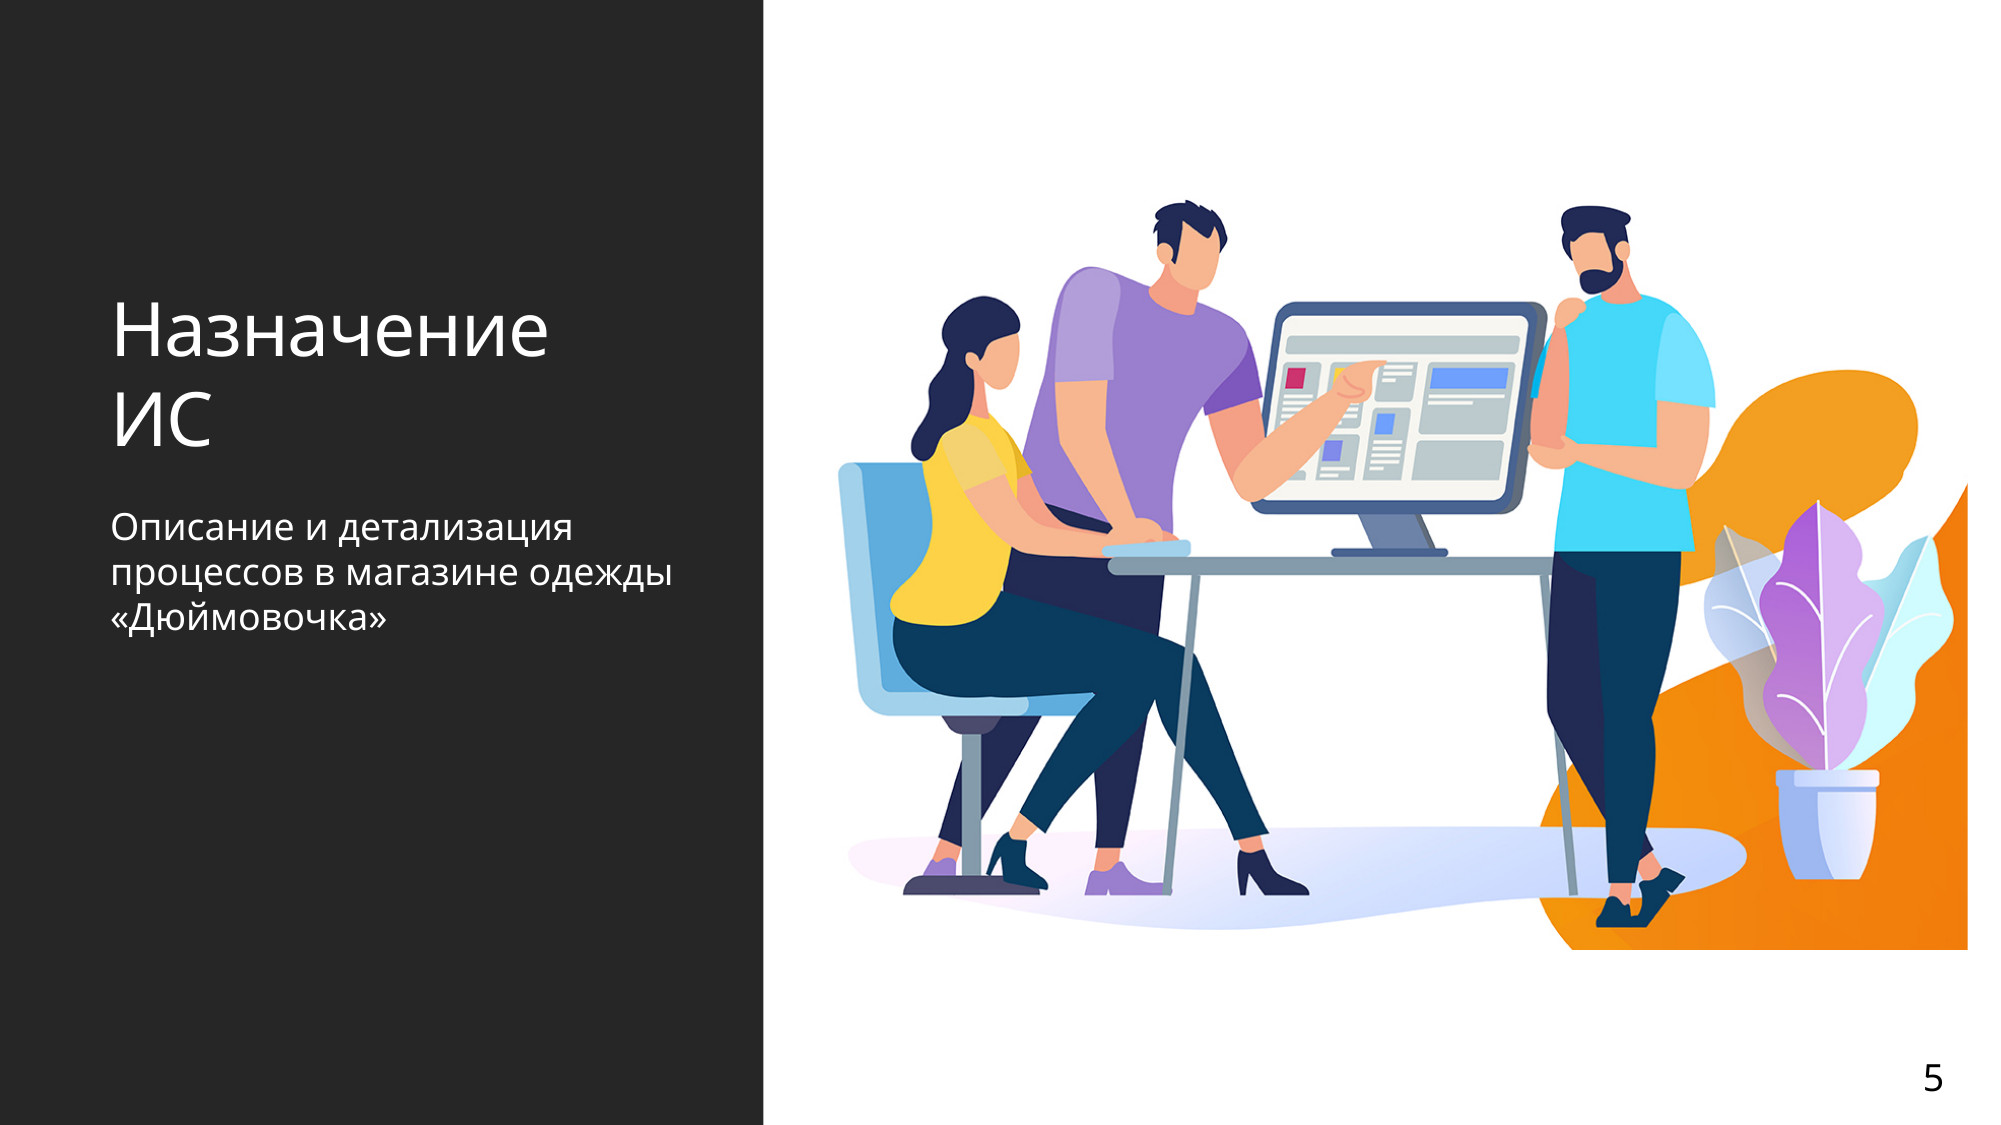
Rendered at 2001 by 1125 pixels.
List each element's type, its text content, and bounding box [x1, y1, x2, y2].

text_box Описание и детализация процессов в магазине одежды «Дюймовочка» [94, 495, 715, 999]
text_box 5 [1908, 1046, 1970, 1107]
text_box Назначение ИС [94, 266, 672, 469]
picture [800, 174, 1969, 951]
